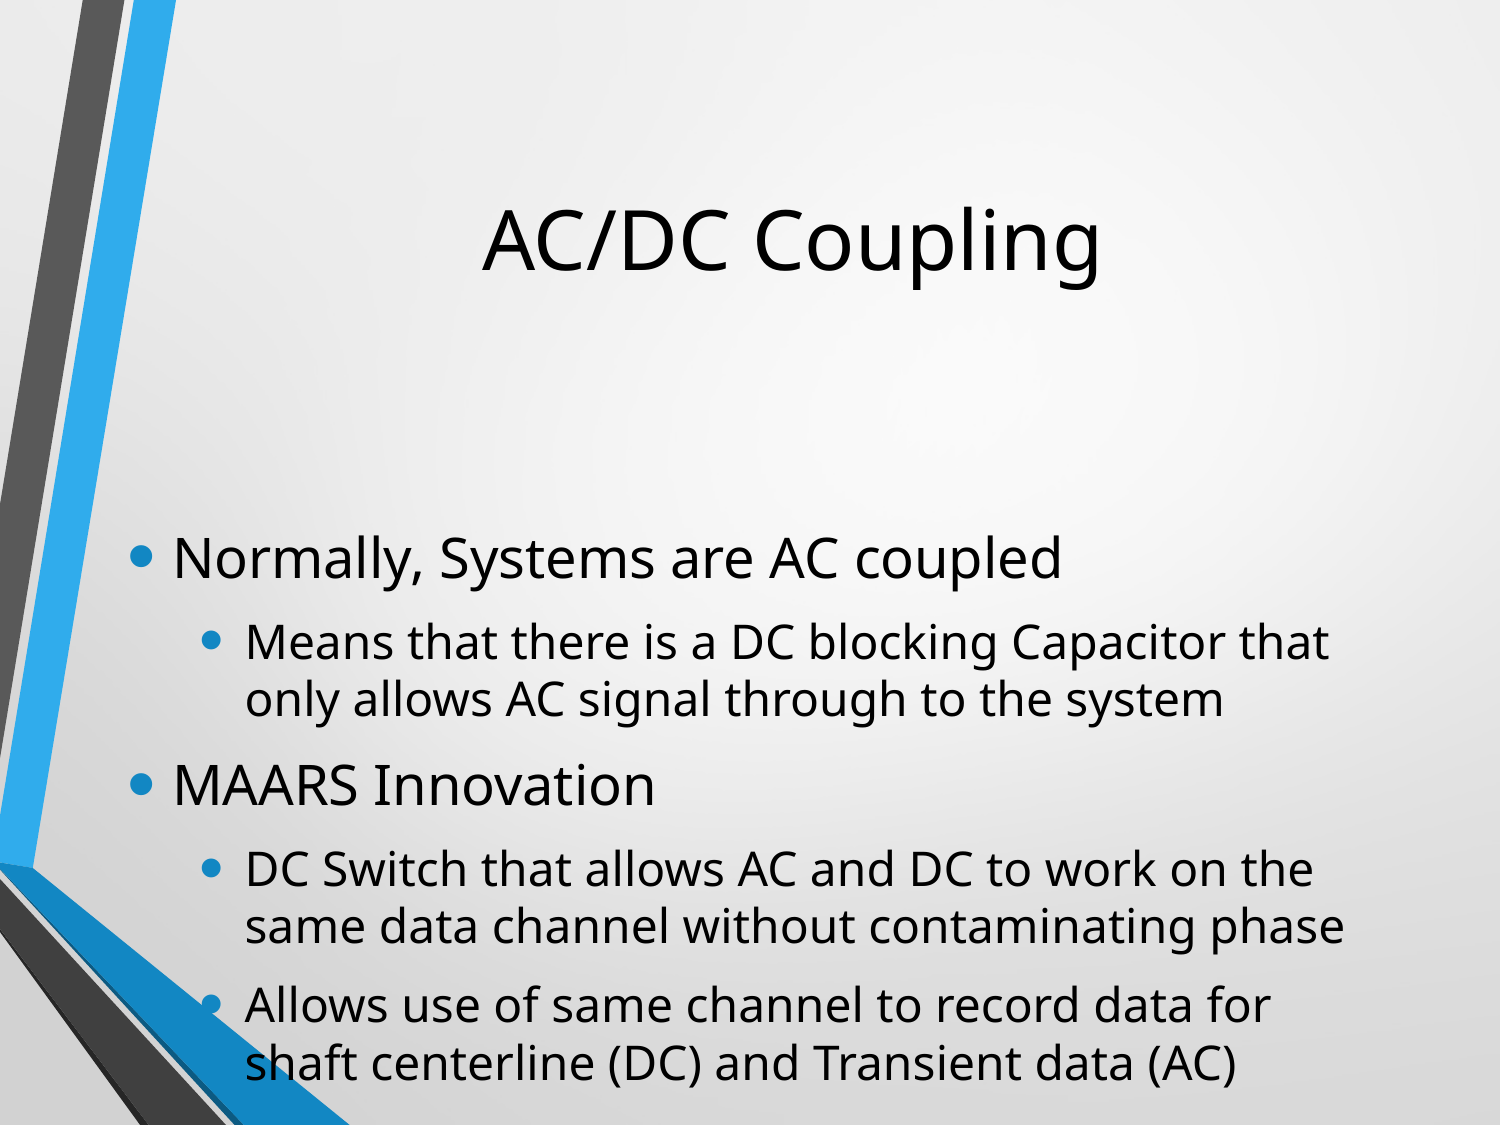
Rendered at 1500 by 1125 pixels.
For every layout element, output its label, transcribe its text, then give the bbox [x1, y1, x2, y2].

list Normally, Systems are AC coupled Means that there is a DC blocking Capacitor that only allows AC signal through to the system MAARS Innovation DC Switch that allows AC and DC to work on the same data channel without contaminating phase Allows use of same channel to record data for shaft centerline (DC) and Transient data (AC) [112, 487, 1388, 1125]
title AC/DC Coupling [161, 75, 1425, 400]
